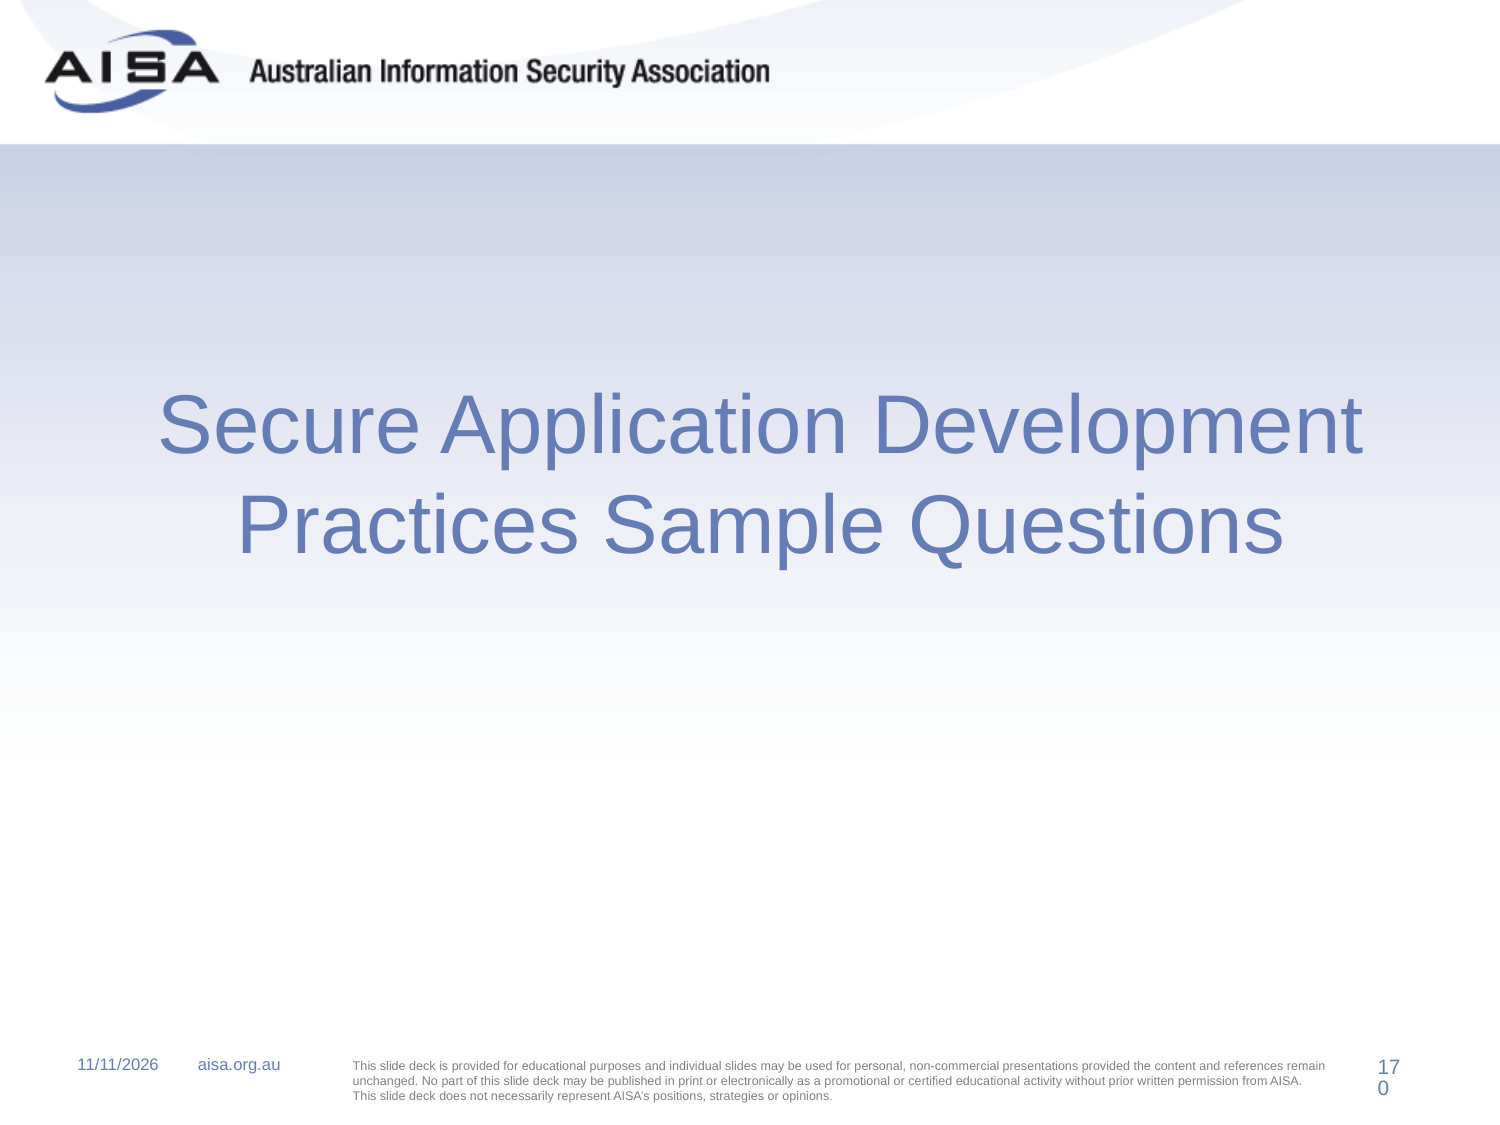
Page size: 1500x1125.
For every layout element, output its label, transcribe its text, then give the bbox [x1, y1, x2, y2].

picture [0, 0, 1500, 1125]
title Secure Application Development Practices Sample Questions [123, 349, 1399, 591]
